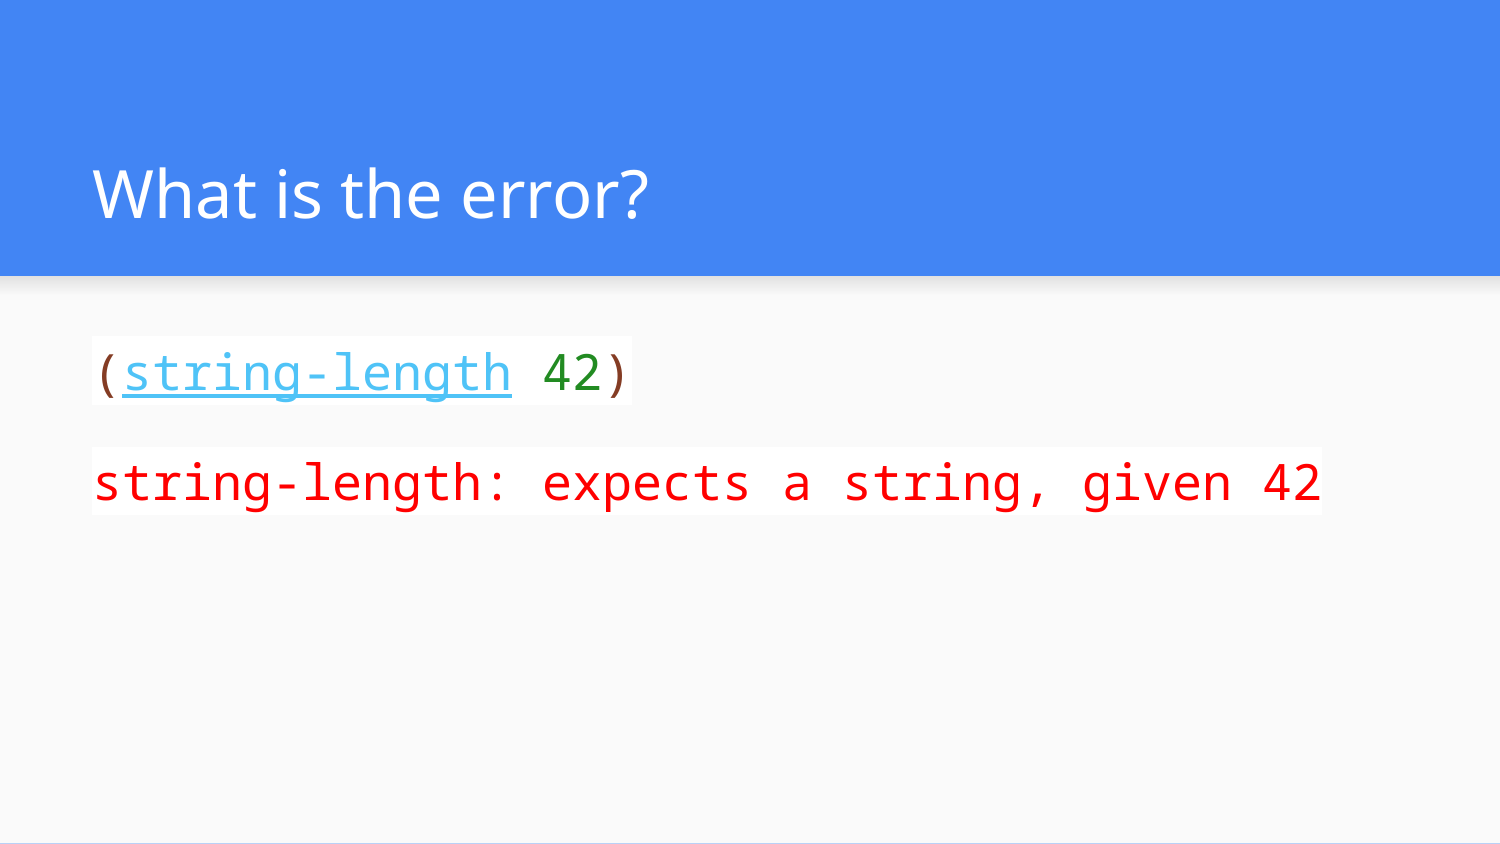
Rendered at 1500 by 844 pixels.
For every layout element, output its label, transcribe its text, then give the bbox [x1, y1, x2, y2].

title What is the error? [77, 121, 1427, 248]
list (string-length 42) string-length: expects a string, given 42 [77, 314, 1427, 760]
